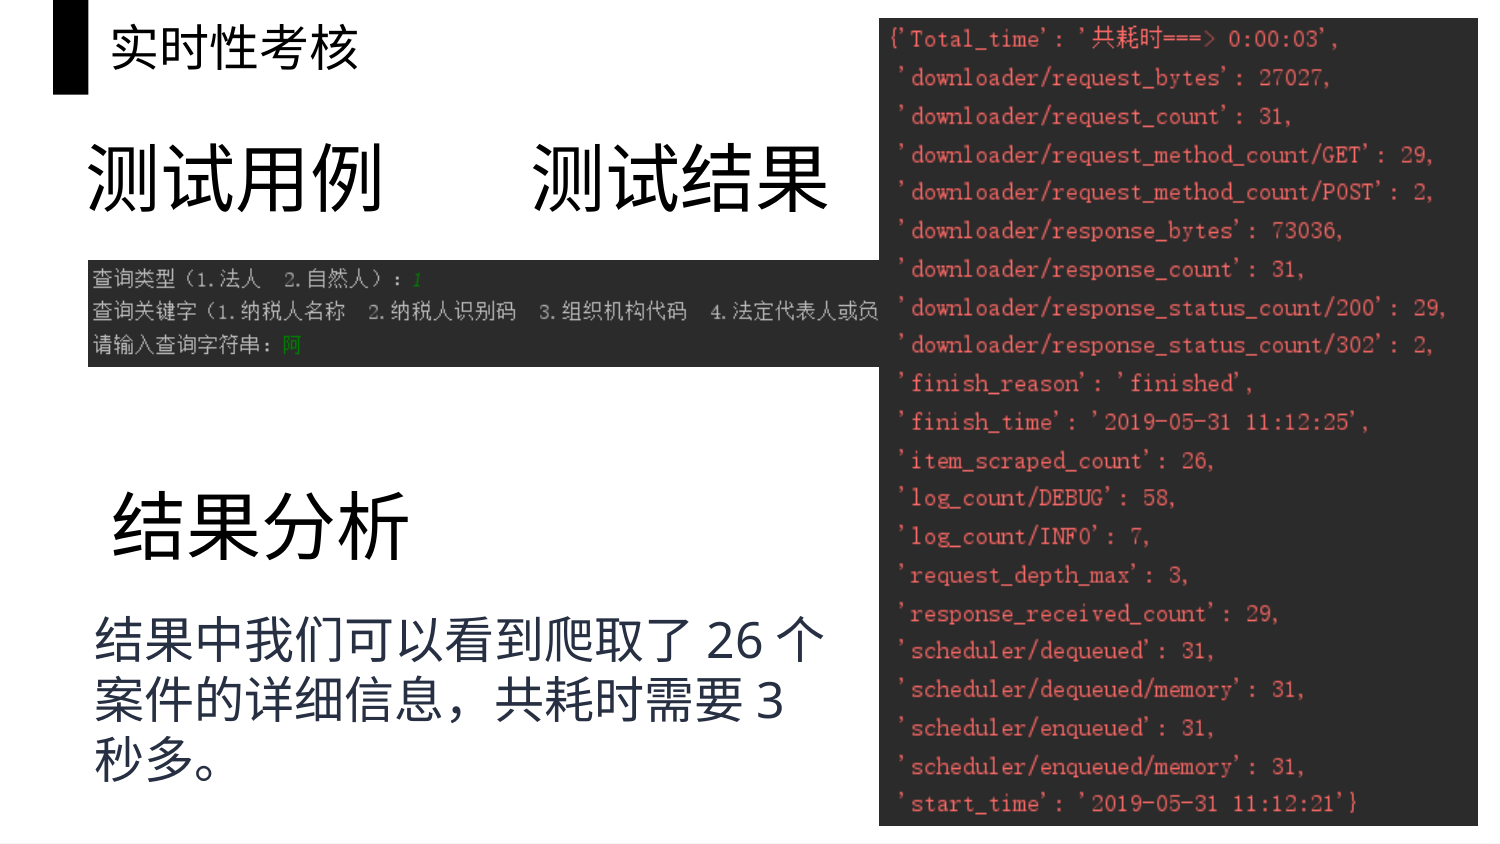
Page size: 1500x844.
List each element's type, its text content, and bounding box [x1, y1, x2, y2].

picture [88, 18, 1478, 826]
text_box 结果分析 [95, 471, 427, 577]
text_box 结果中我们可以看到爬取了26个案件的详细信息，共耗时需要3秒多。 [94, 608, 847, 789]
text_box 测试结果 [515, 124, 846, 230]
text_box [52, 0, 562, 95]
text_box 测试用例 [70, 124, 401, 230]
